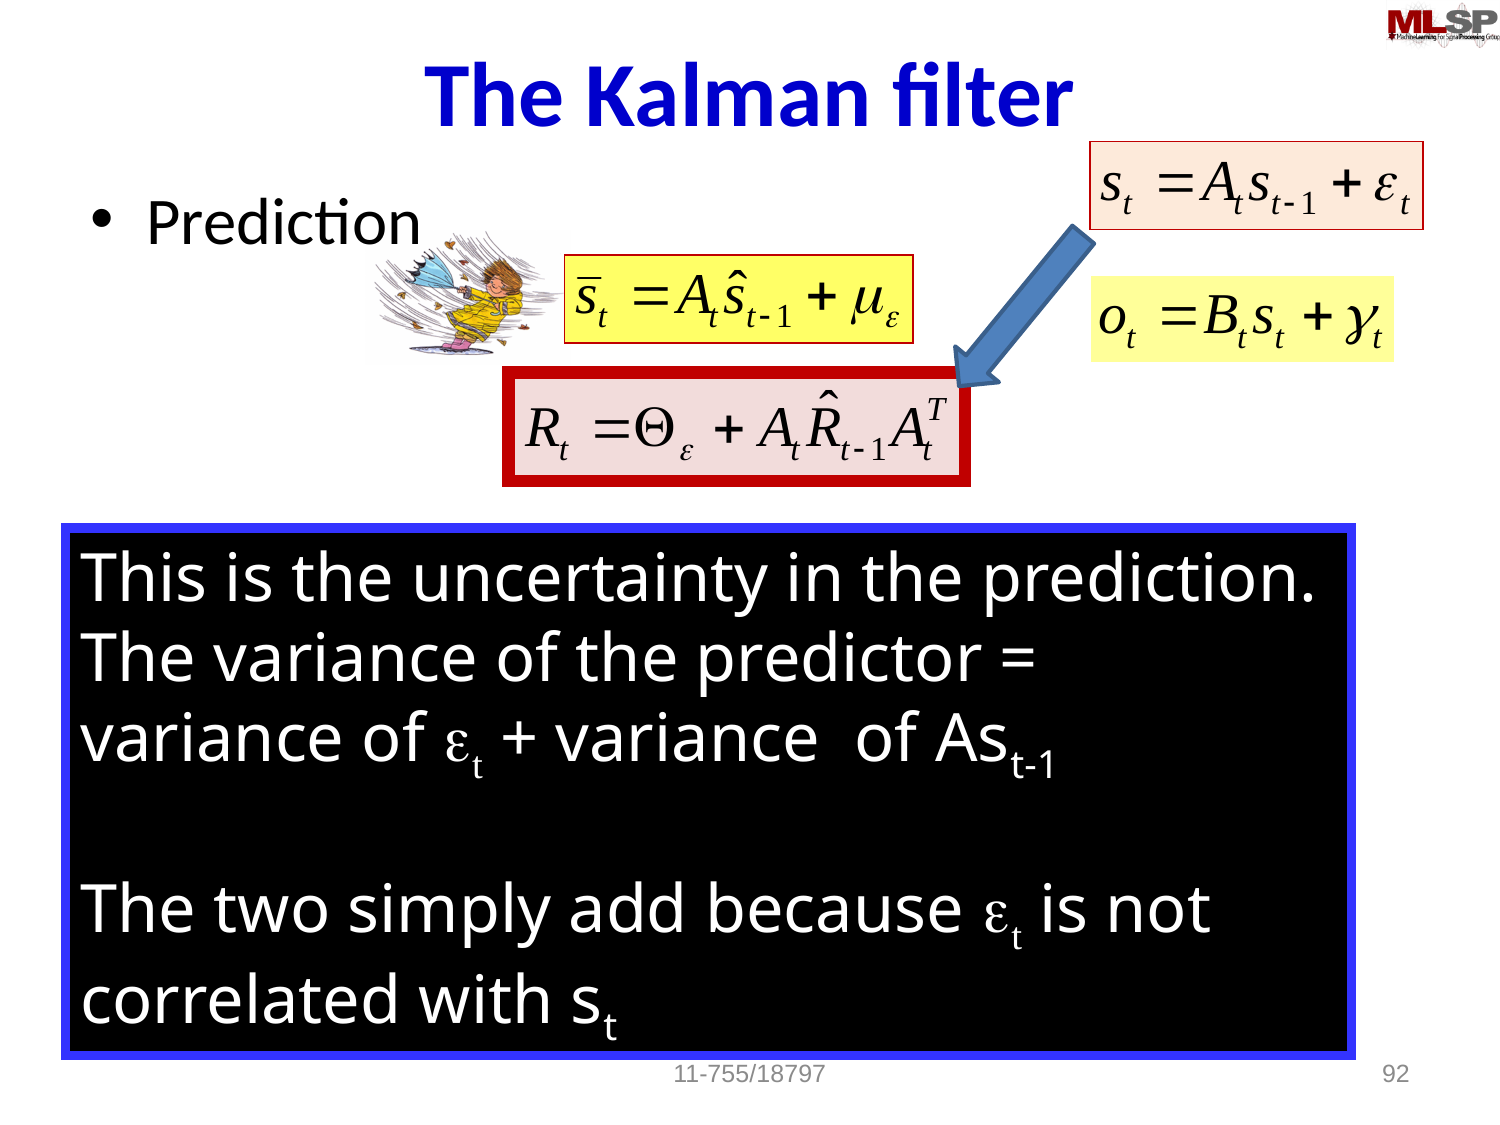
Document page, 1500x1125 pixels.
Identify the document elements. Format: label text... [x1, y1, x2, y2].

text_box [565, 255, 913, 343]
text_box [1090, 142, 1423, 230]
picture [1425, 0, 1500, 50]
text_box [953, 223, 1097, 388]
title The Kalman filter [75, 0, 1425, 170]
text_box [450, 599, 1064, 711]
footer 11-755/18797 [512, 1056, 988, 1103]
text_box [1090, 275, 1394, 363]
picture [364, 230, 571, 366]
slide_number 92 [1074, 1042, 1425, 1103]
text_box This is the uncertainty in the prediction. The variance of the predictor = variance of et + variance of Ast-1 The two simply add because et is not correlated with st [65, 527, 1352, 1056]
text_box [514, 378, 959, 475]
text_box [513, 891, 943, 995]
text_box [517, 743, 1011, 831]
list Prediction Update [75, 170, 1425, 971]
